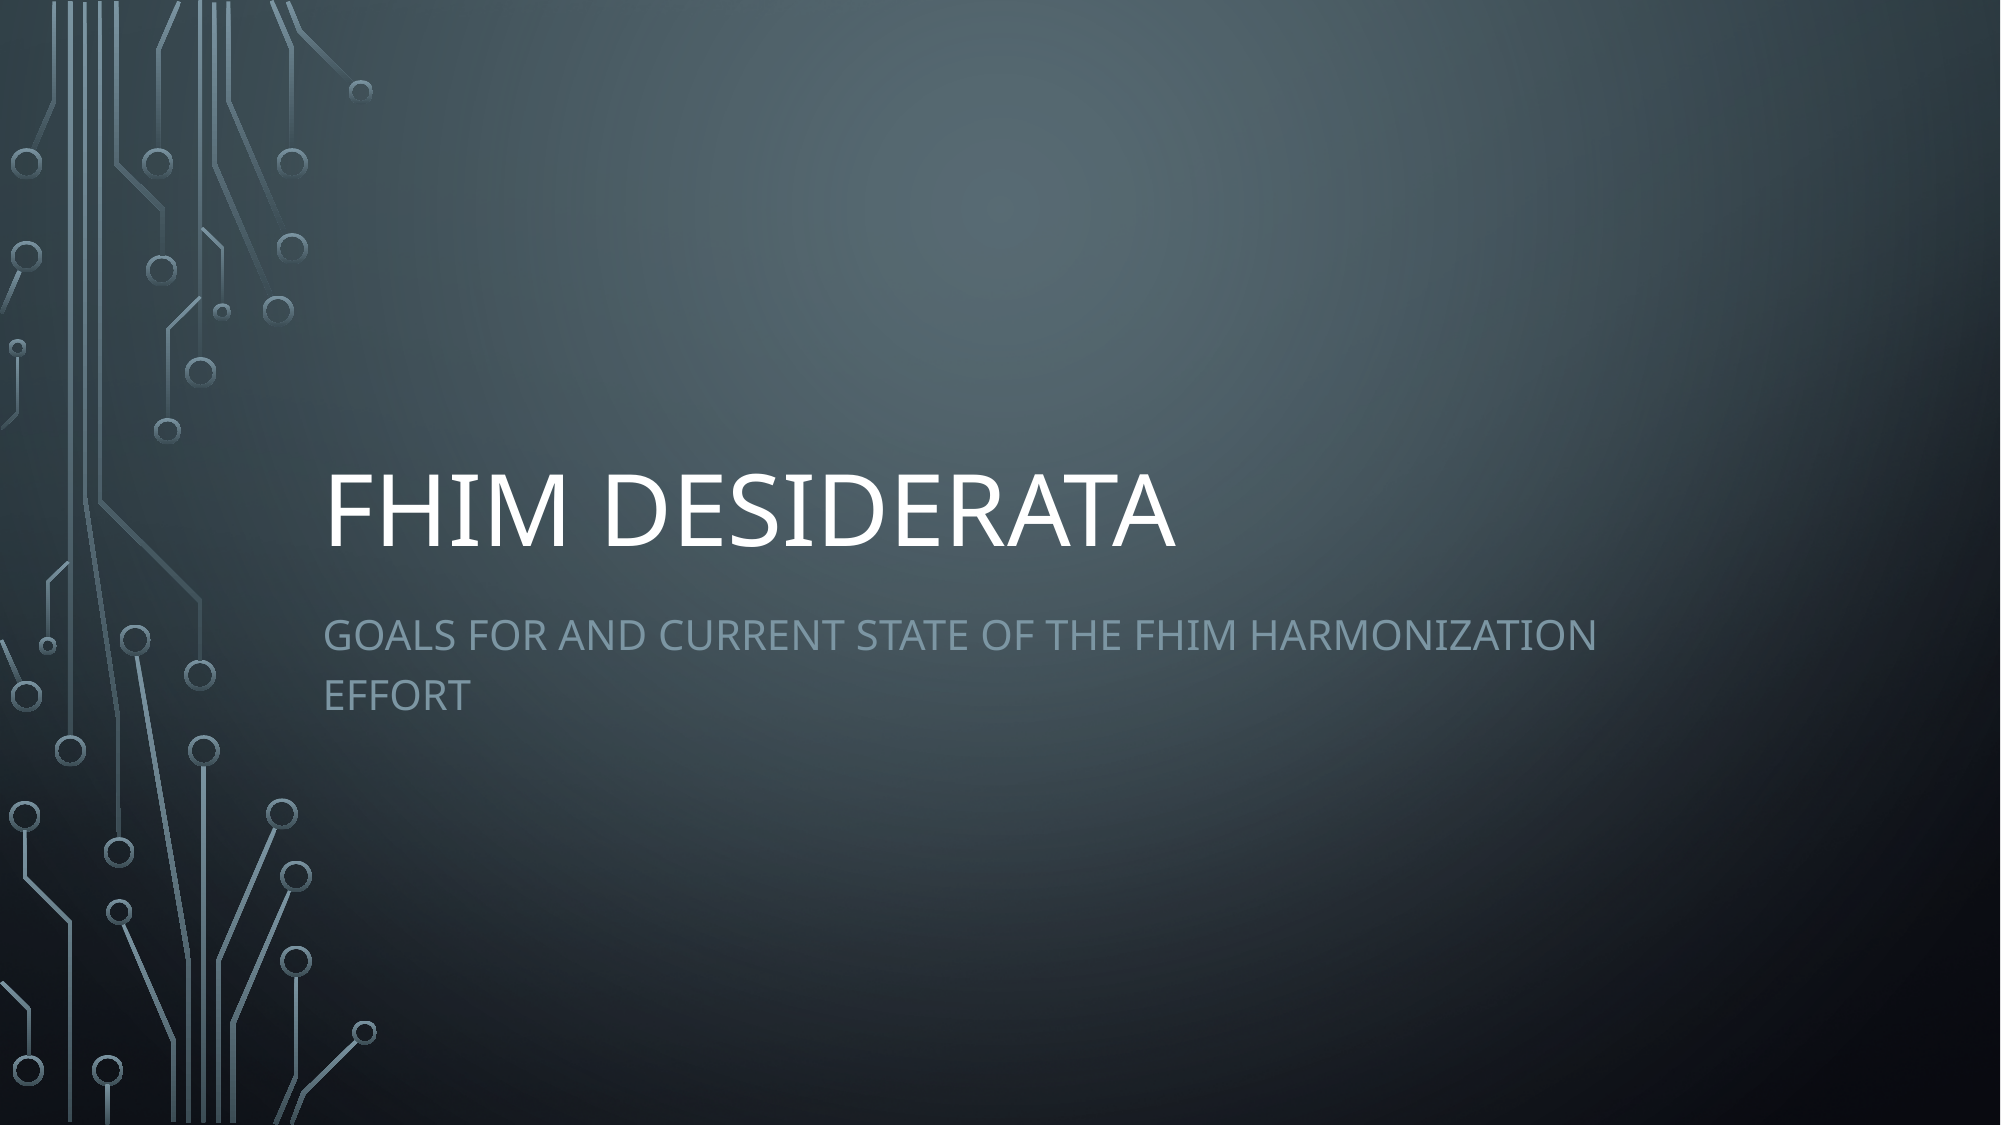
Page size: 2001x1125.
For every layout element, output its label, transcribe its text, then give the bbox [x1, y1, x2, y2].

subtitle Goals for and current state of the FHIM harmonization effort [307, 590, 1750, 863]
title FHIM Desiderata [307, 184, 1750, 576]
